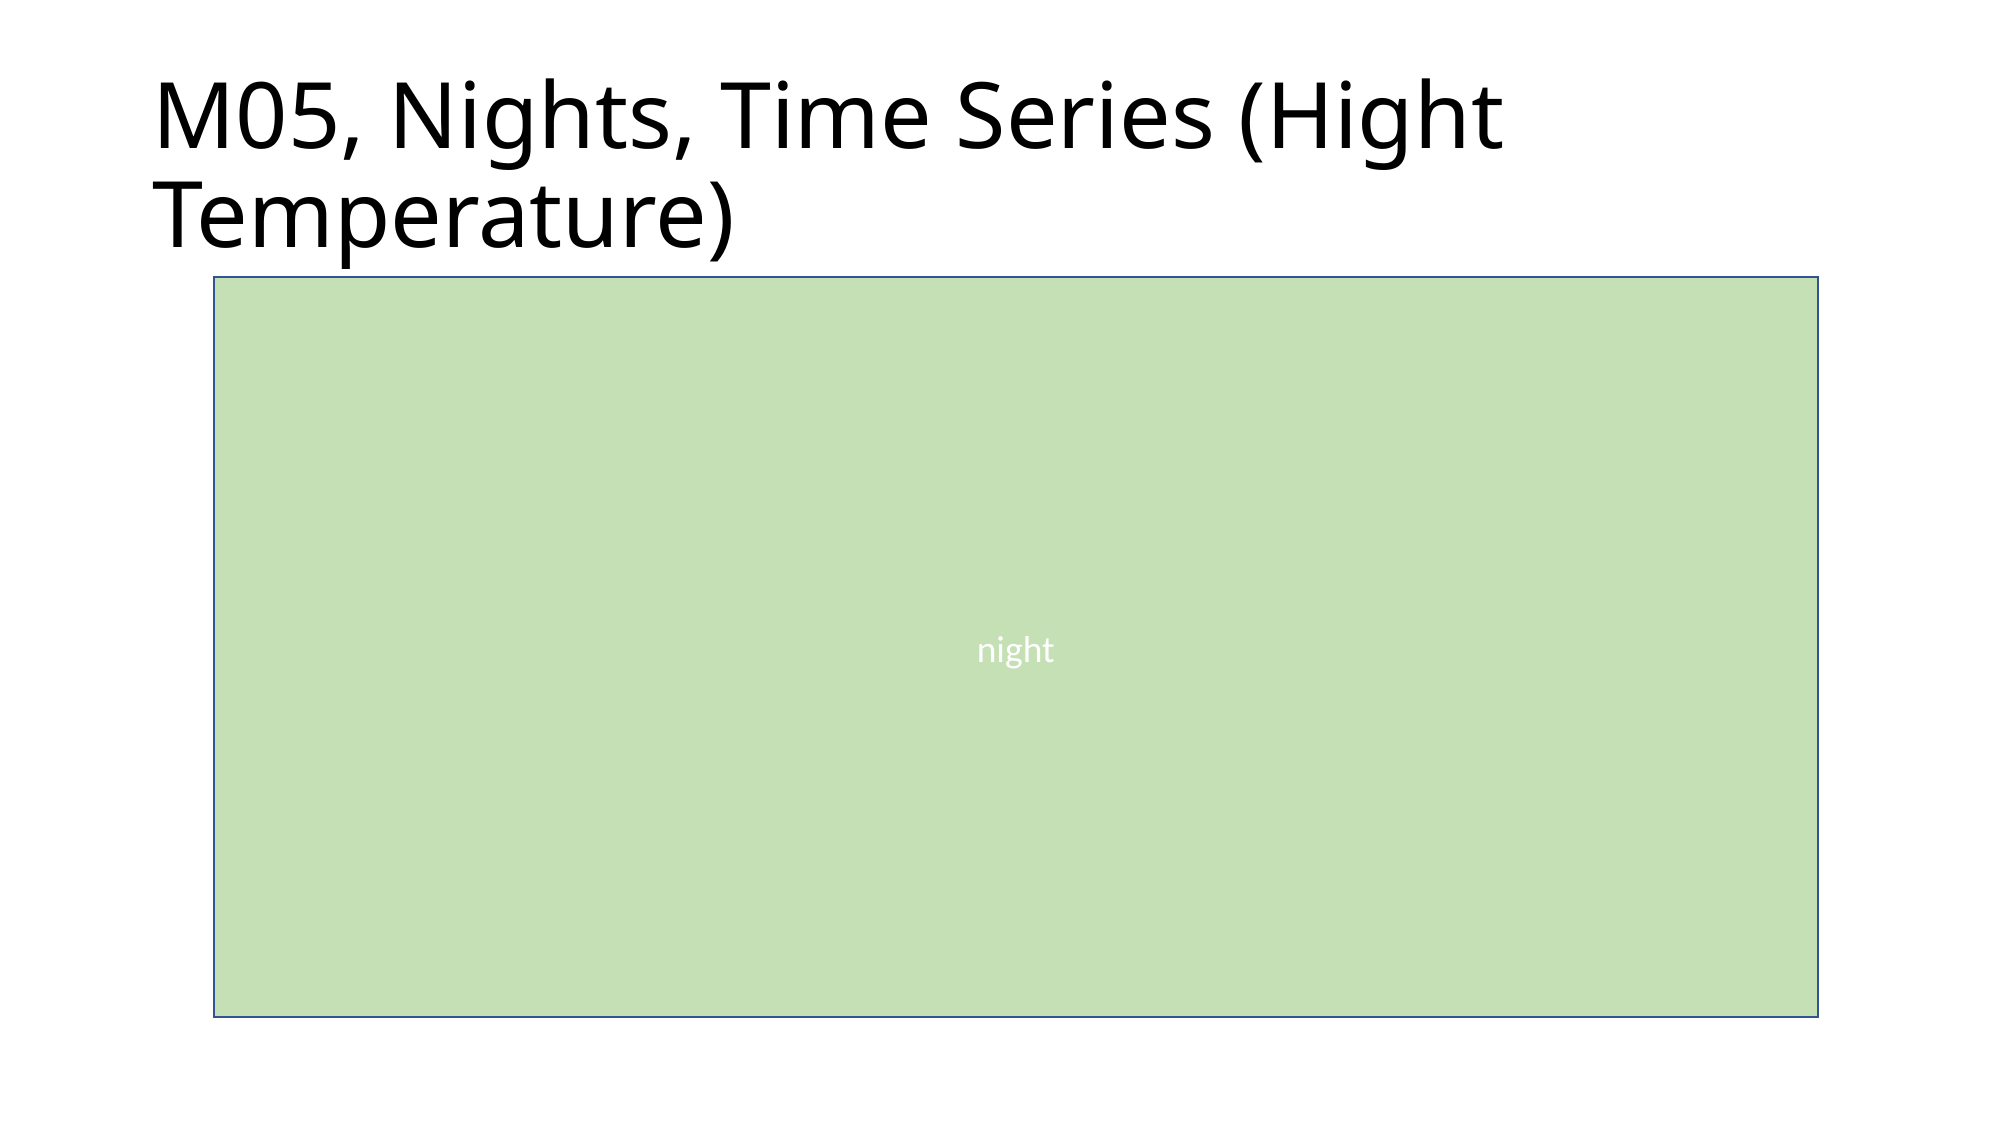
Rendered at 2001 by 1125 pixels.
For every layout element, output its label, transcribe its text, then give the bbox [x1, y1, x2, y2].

title M05, Nights, Time Series (Hight Temperature) [137, 59, 1863, 278]
text_box night [213, 276, 1819, 1018]
